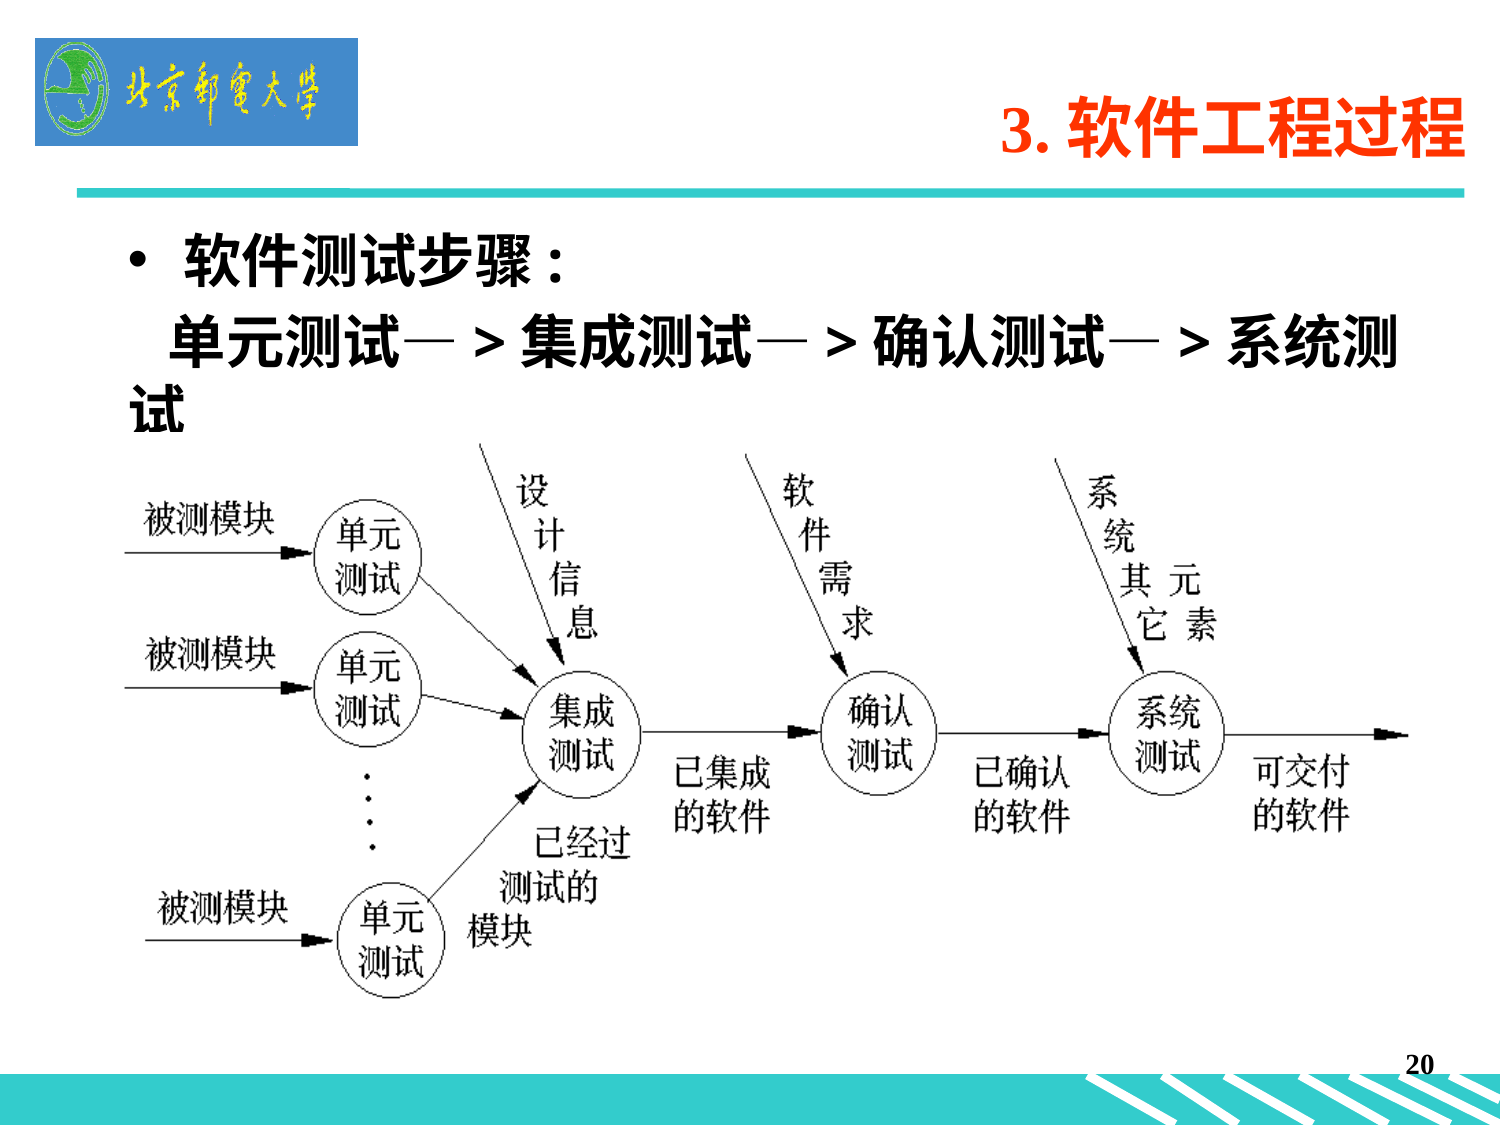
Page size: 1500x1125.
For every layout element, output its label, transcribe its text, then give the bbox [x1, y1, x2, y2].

picture [95, 432, 1455, 1023]
title 3.软件工程过程 [207, 66, 1483, 185]
list 软件测试步骤: 单元测试—>集成测试—>确认测试—>系统测试 [112, 216, 1451, 430]
picture [34, 37, 358, 146]
slide_number 20 [1137, 1037, 1451, 1113]
